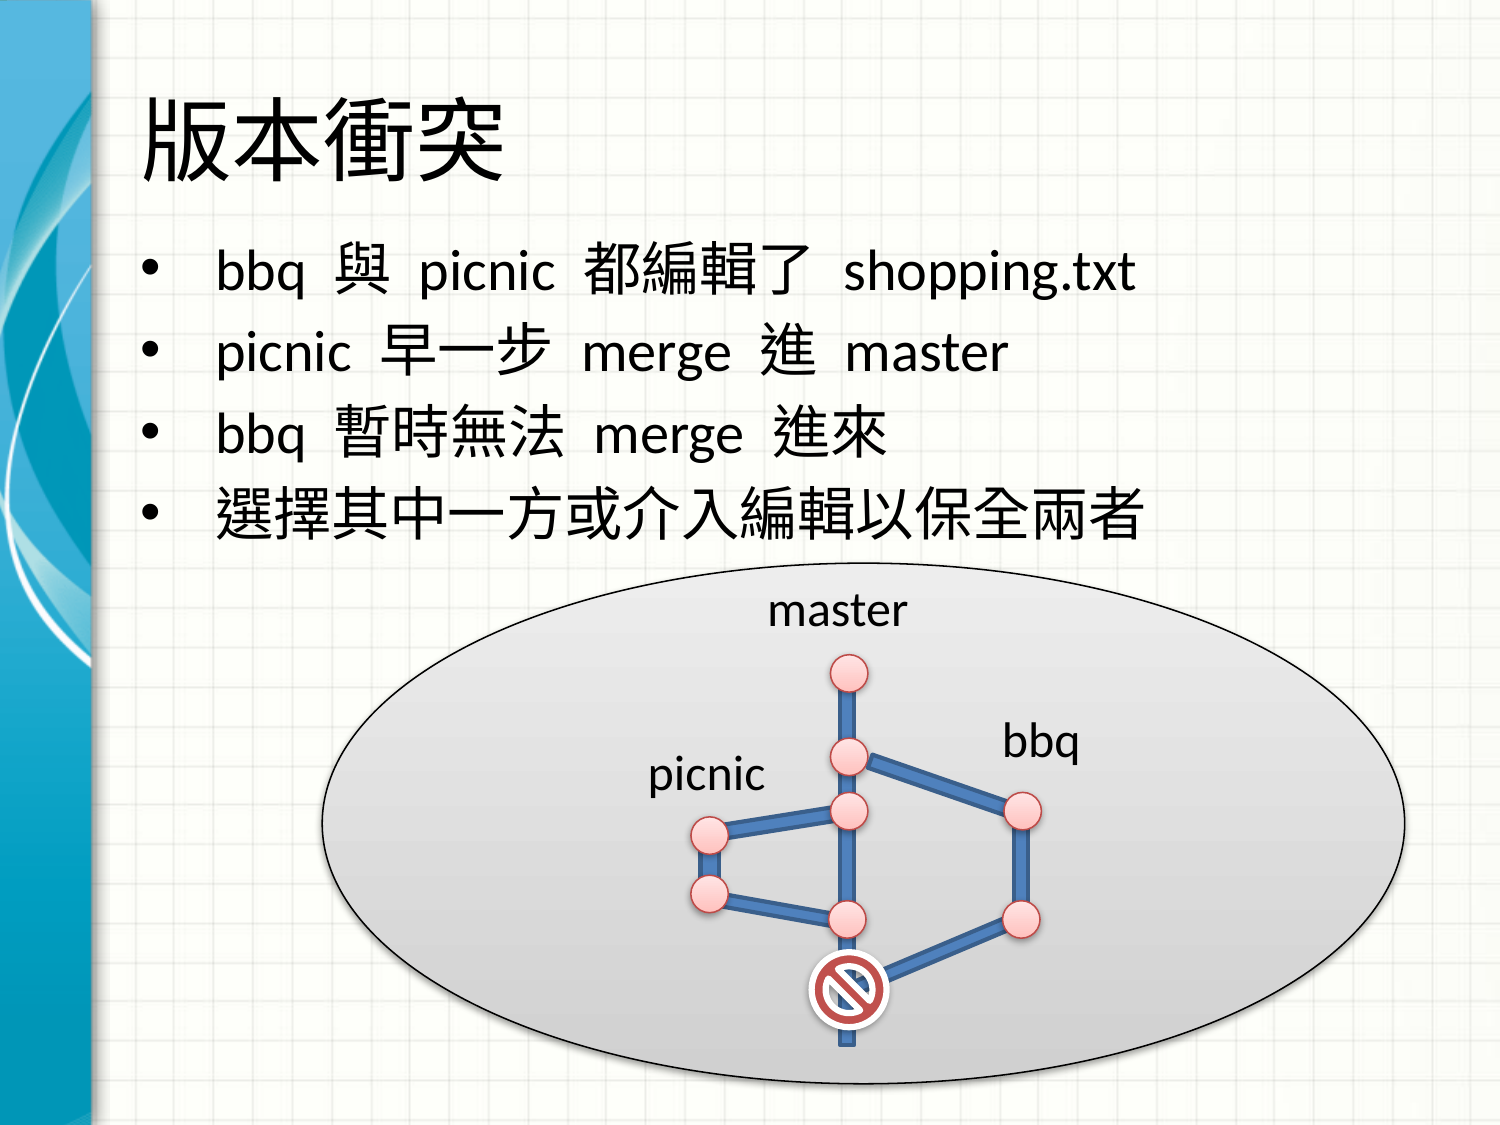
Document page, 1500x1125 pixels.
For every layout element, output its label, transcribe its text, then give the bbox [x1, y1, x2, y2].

text_box [1012, 836, 1030, 900]
list bbq 與 picnic 都編輯了 shopping.txt picnic 早一步 merge 進 master bbq 暫時無法 merge 進來 選擇其中一方或介入編輯以保全兩者 [125, 224, 1450, 930]
text_box bbq [987, 700, 1096, 775]
text_box [829, 737, 869, 777]
text_box [808, 949, 890, 1031]
text_box master [752, 568, 924, 644]
text_box [829, 653, 869, 693]
text_box [829, 791, 869, 831]
text_box [690, 816, 730, 856]
text_box [1001, 899, 1041, 939]
text_box [865, 752, 1004, 816]
title 版本衝突 [125, 44, 1450, 224]
text_box [698, 859, 721, 877]
text_box [729, 893, 826, 927]
text_box [885, 919, 1001, 982]
text_box [690, 874, 730, 914]
text_box [827, 899, 867, 939]
picture [0, 0, 1500, 1125]
text_box picnic [632, 733, 781, 809]
text_box [727, 806, 827, 840]
text_box [1003, 791, 1043, 831]
text_box [838, 1036, 856, 1047]
text_box [368, 930, 1359, 1085]
